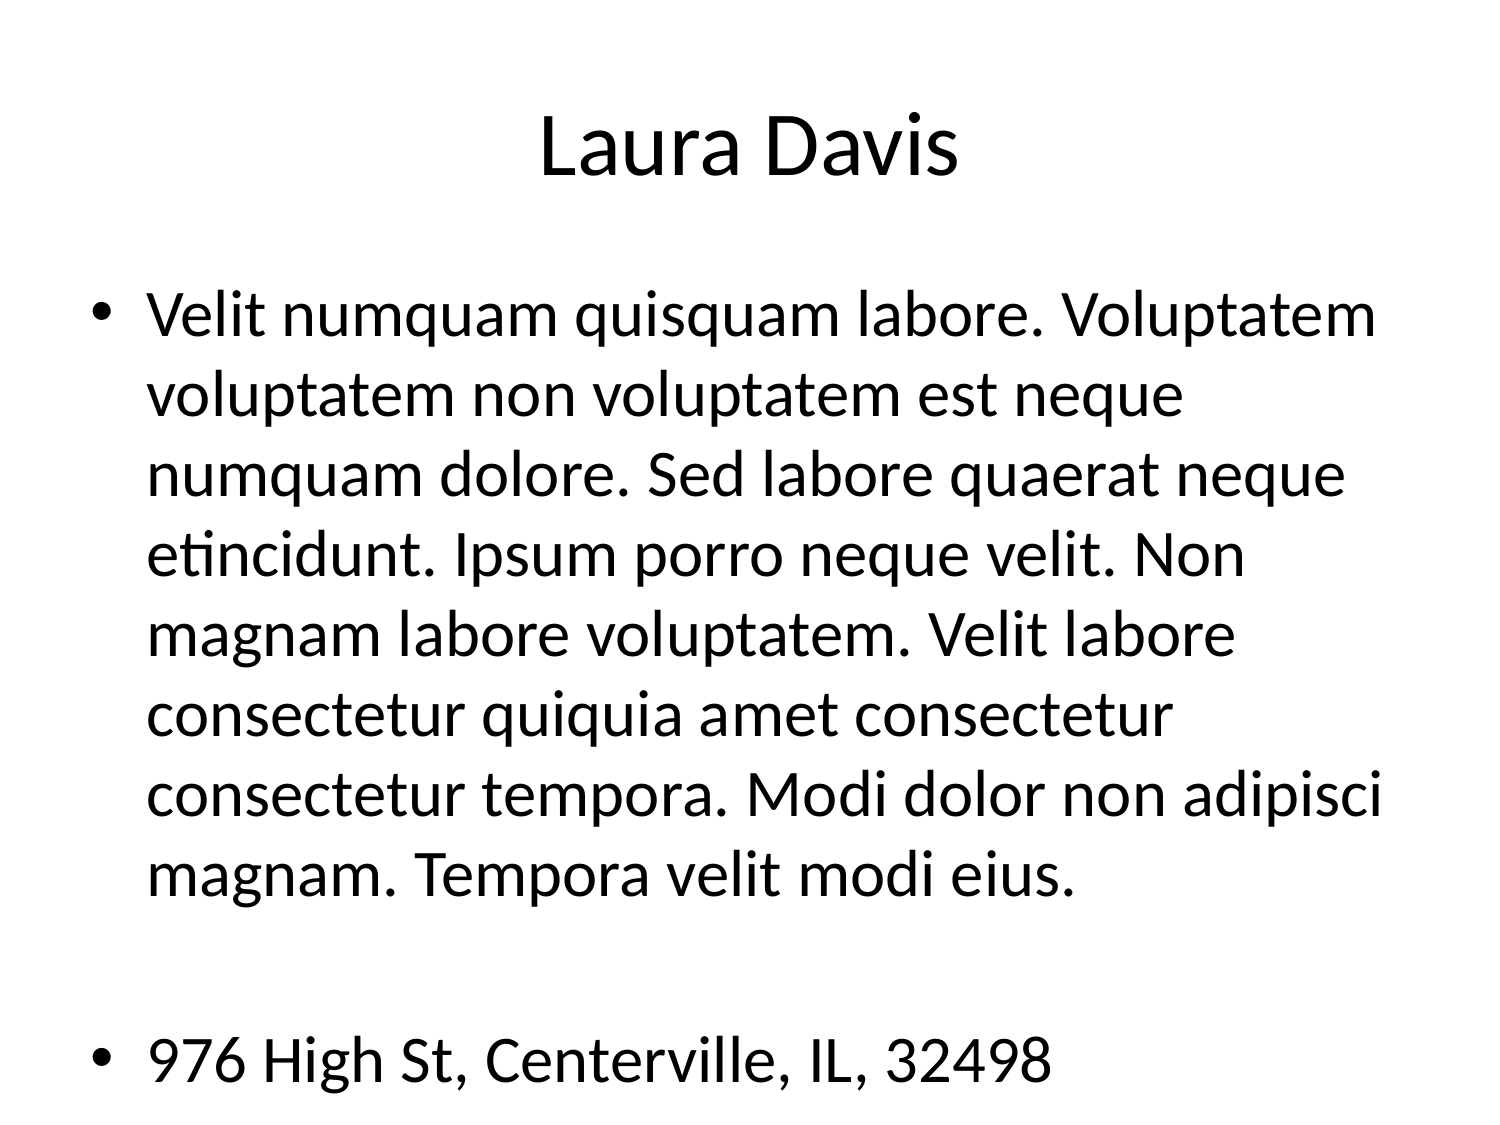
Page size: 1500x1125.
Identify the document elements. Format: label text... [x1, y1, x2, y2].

title Laura Davis [75, 45, 1425, 233]
list Velit numquam quisquam labore. Voluptatem voluptatem non voluptatem est neque numquam dolore. Sed labore quaerat neque etincidunt. Ipsum porro neque velit. Non magnam labore voluptatem. Velit labore consectetur quiquia amet consectetur consectetur tempora. Modi dolor non adipisci magnam. Tempora velit modi eius. 976 High St, Centerville, IL, 32498 [75, 262, 1425, 1005]
